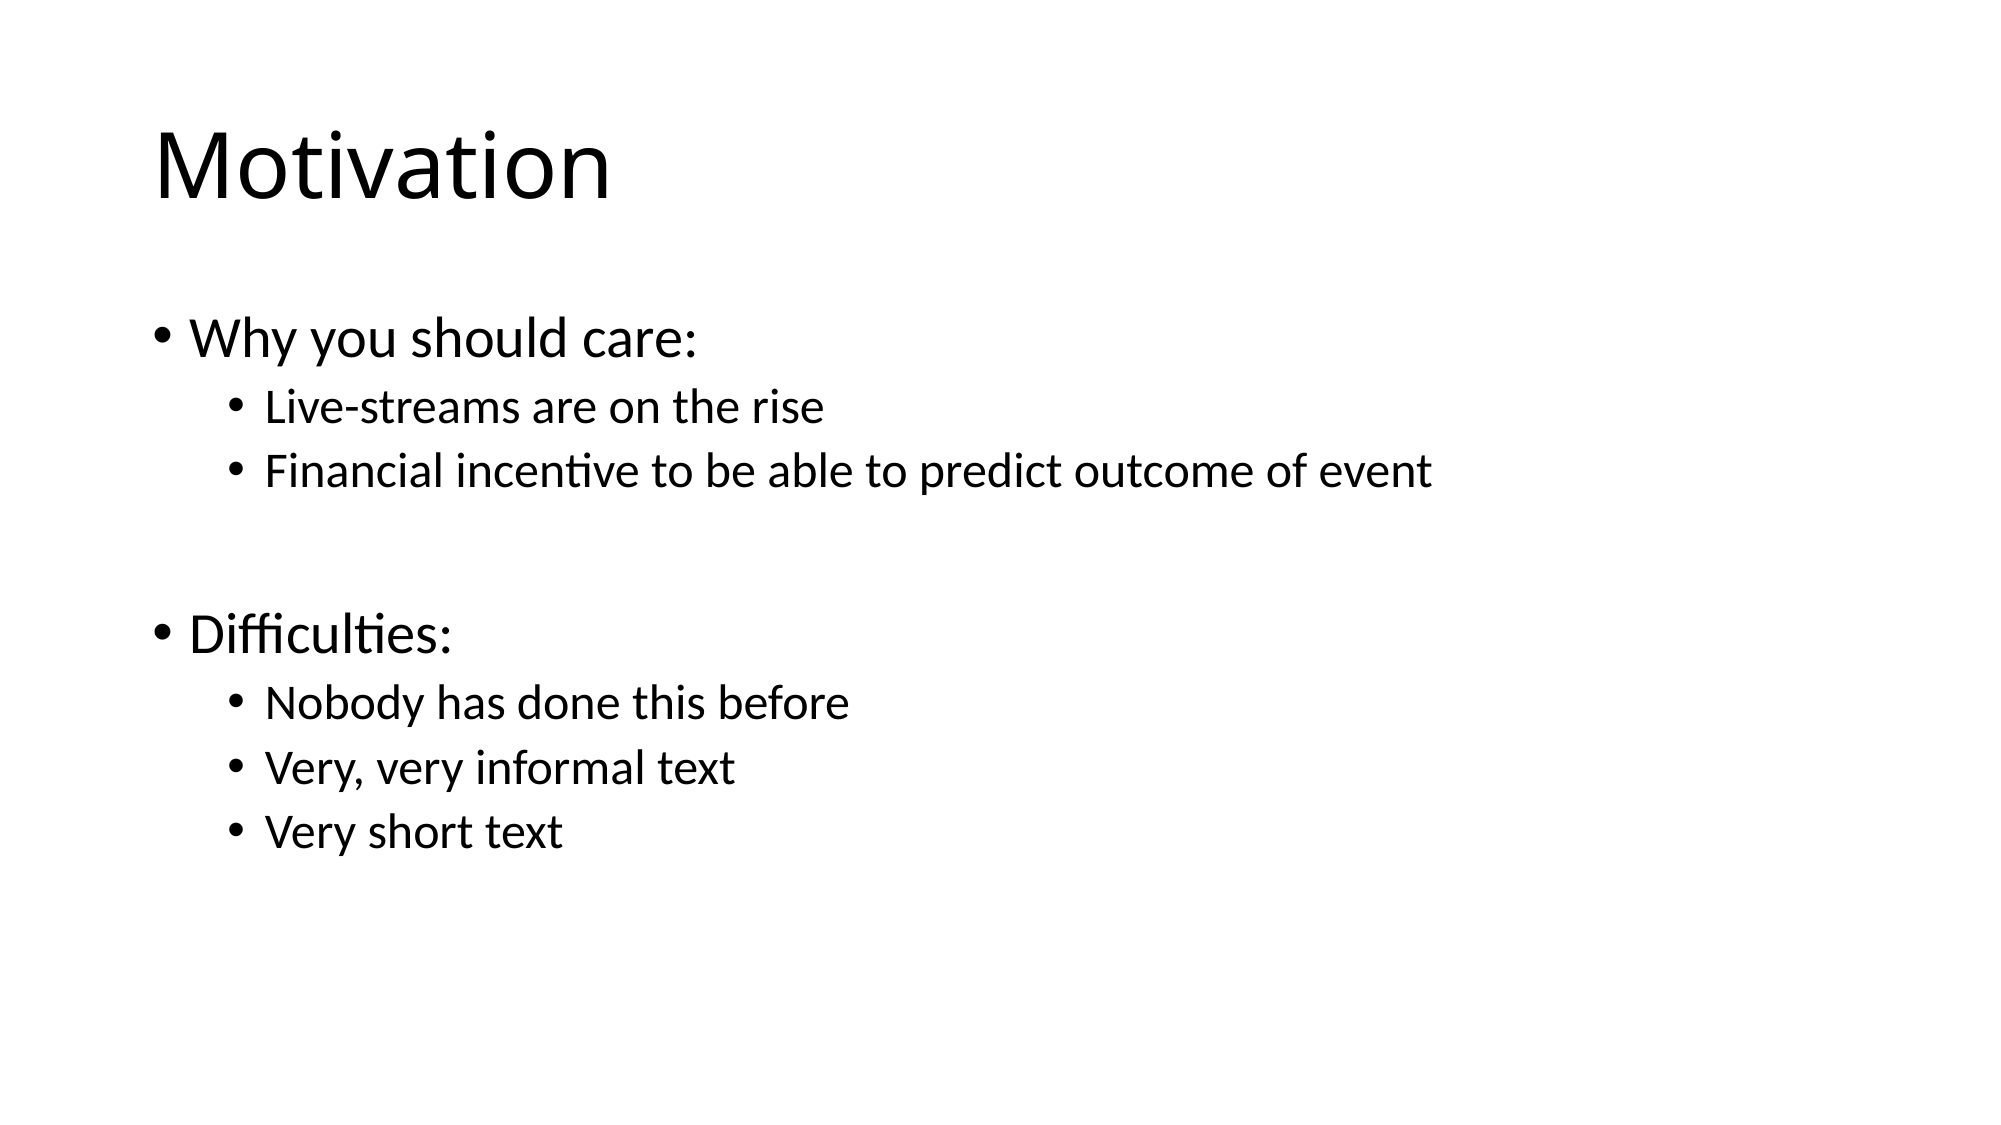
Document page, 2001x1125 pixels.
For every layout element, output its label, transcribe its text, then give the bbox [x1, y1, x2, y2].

list Why you should care: Live-streams are on the rise Financial incentive to be able to predict outcome of event Difficulties: Nobody has done this before Very, very informal text Very short text [137, 299, 1863, 1014]
title Motivation [137, 59, 1863, 278]
